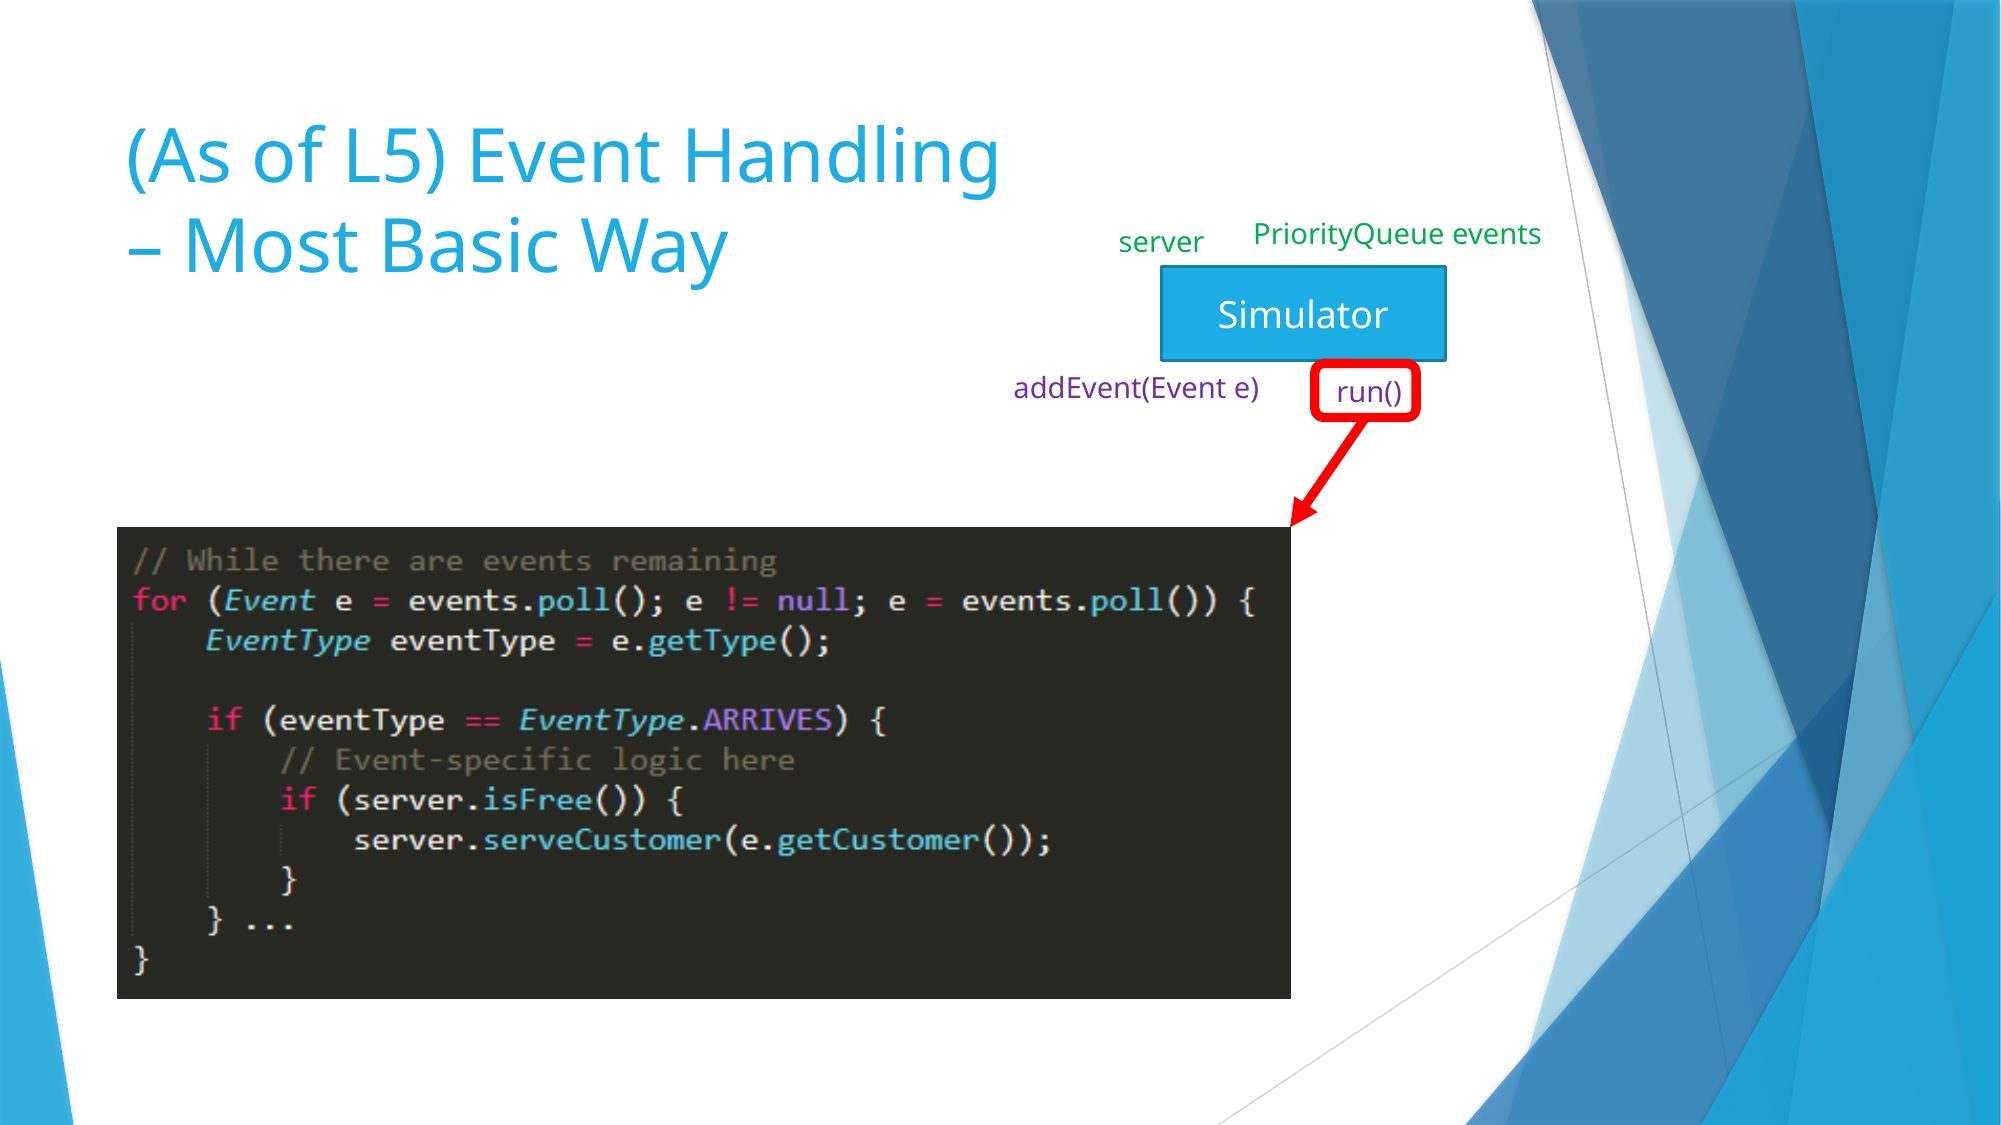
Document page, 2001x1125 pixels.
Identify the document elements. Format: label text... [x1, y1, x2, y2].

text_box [999, 207, 1552, 417]
picture [116, 526, 1291, 999]
title (As of L5) Event Handling – Most Basic Way [111, 99, 1522, 317]
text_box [1289, 417, 1367, 528]
